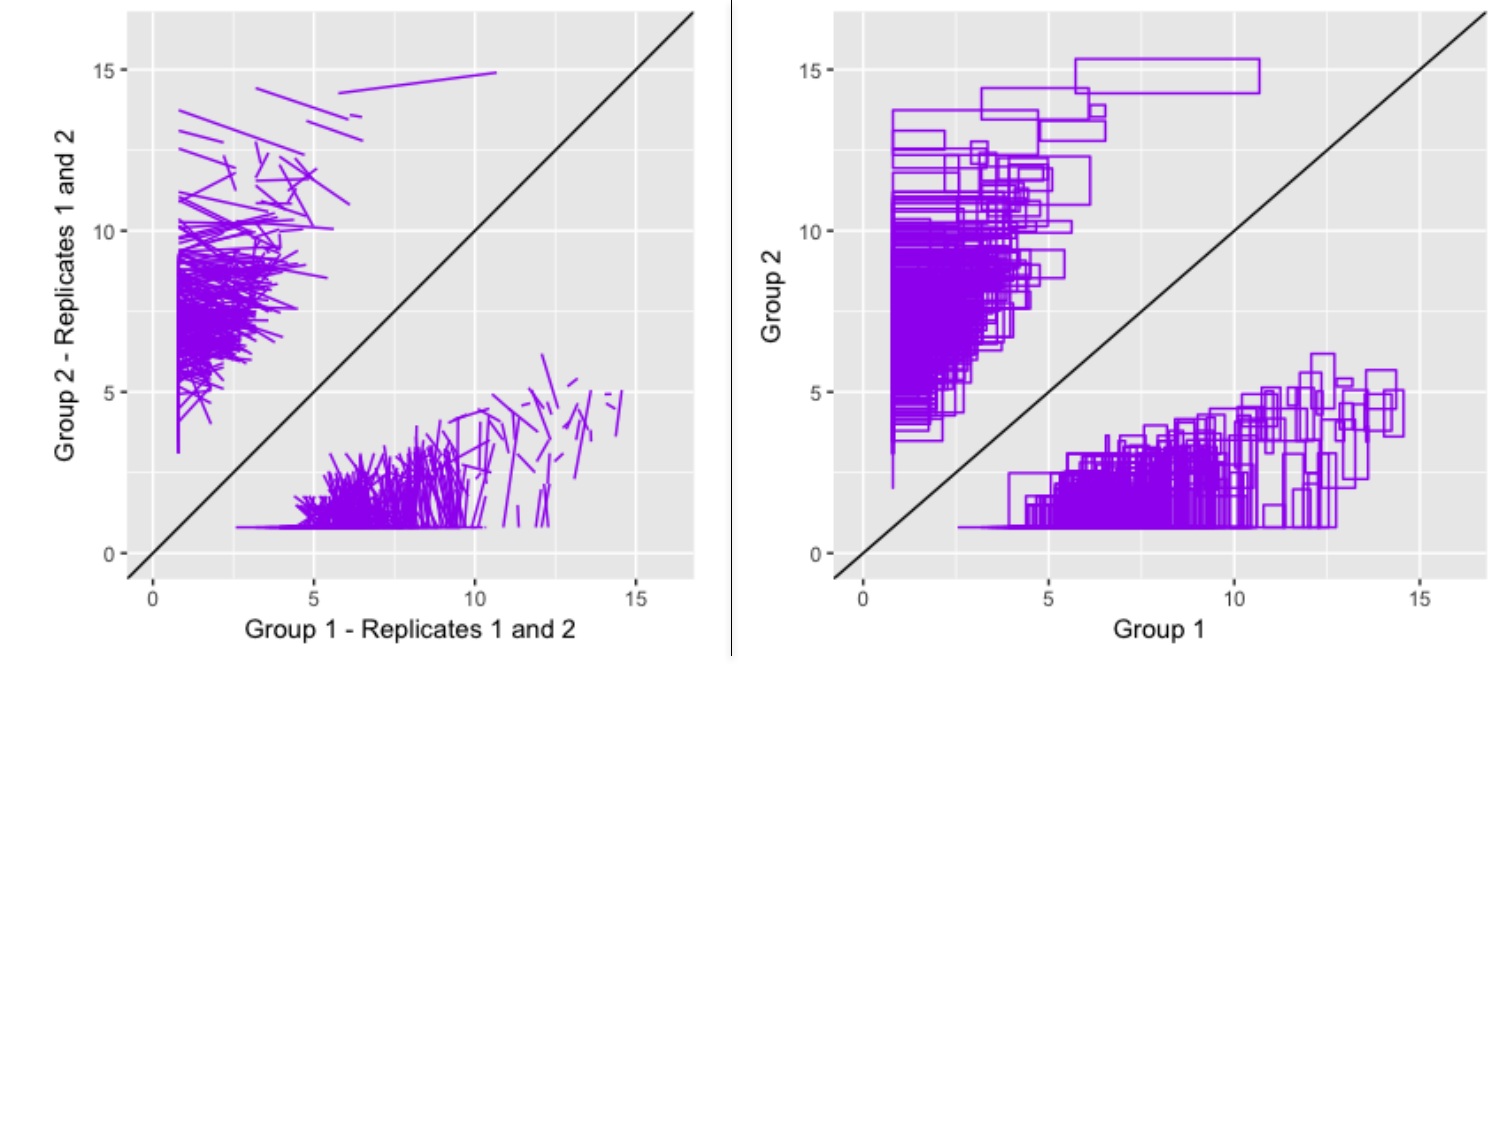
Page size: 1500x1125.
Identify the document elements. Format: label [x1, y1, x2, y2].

text_box [0, 0, 1500, 657]
